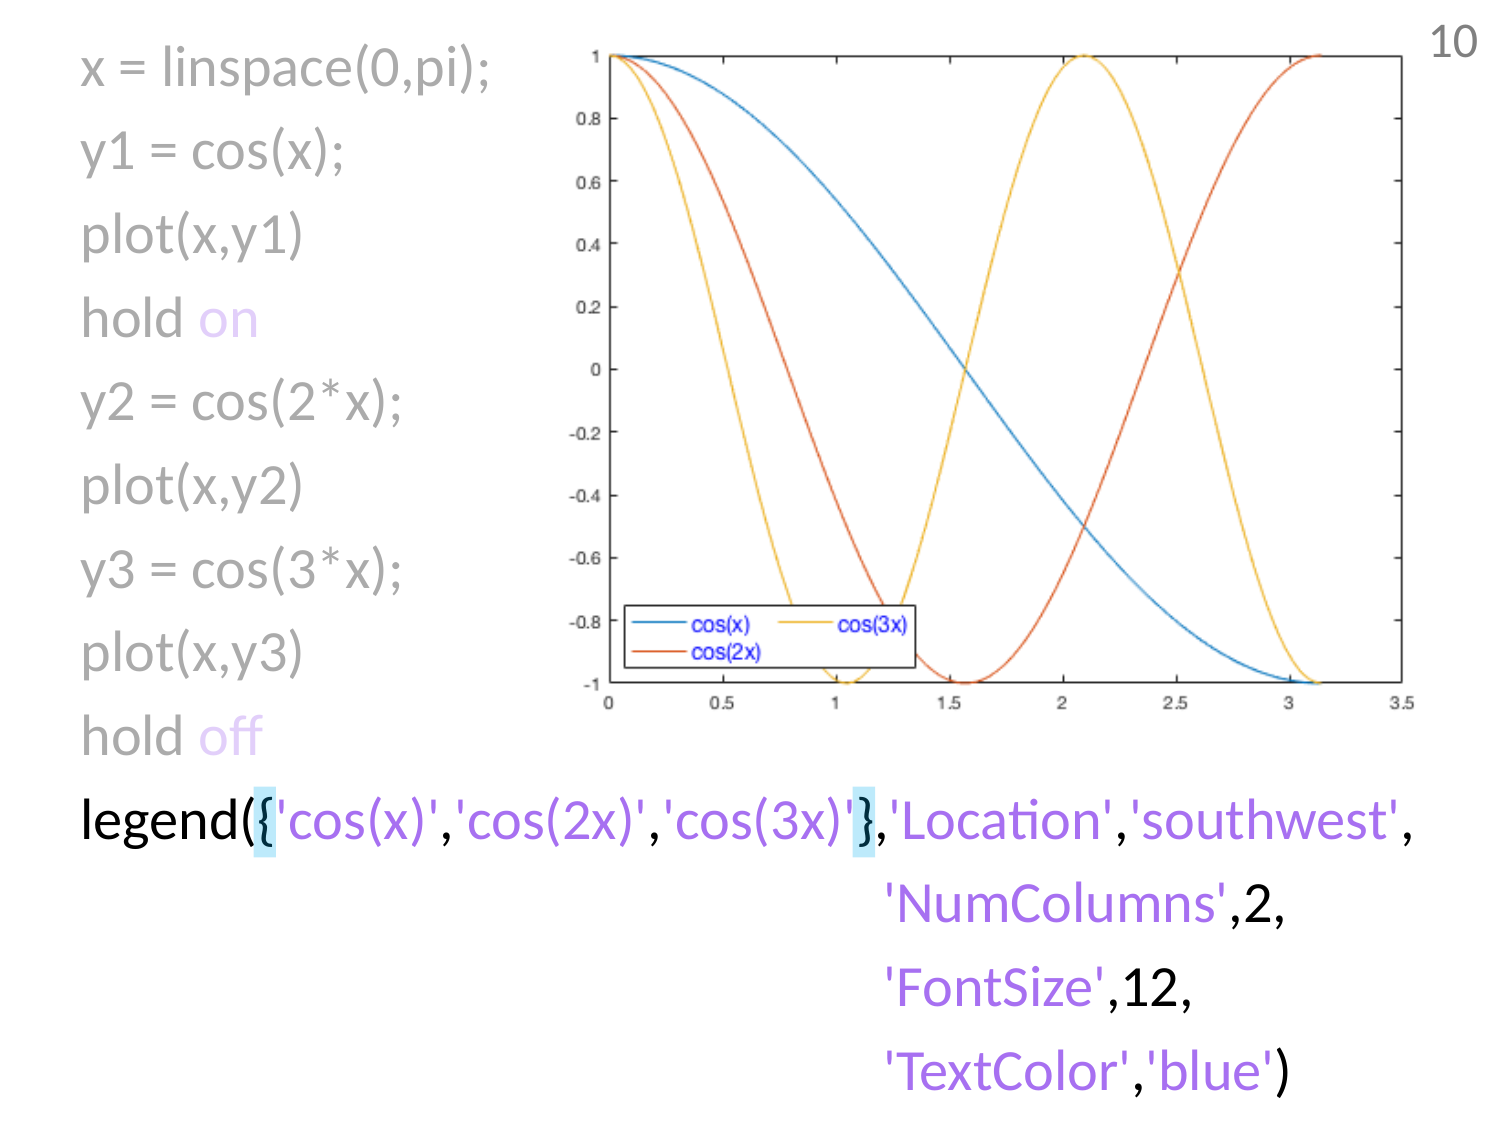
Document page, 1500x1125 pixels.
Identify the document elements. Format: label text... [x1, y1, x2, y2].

text_box [49, 0, 538, 784]
picture [476, 0, 1500, 768]
text_box x = linspace(0,pi); y1 = cos(x); plot(x,y1) hold on y2 = cos(2*x); plot(x,y2) y3 = cos(3*x); plot(x,y3) hold off legend({'cos(x)','cos(2x)','cos(3x)'},'Location','southwest', 'NumColumns',2, 'FontSize',12, 'TextColor','blue') [65, 768, 1500, 1125]
text_box [253, 786, 276, 858]
text_box [852, 786, 876, 858]
